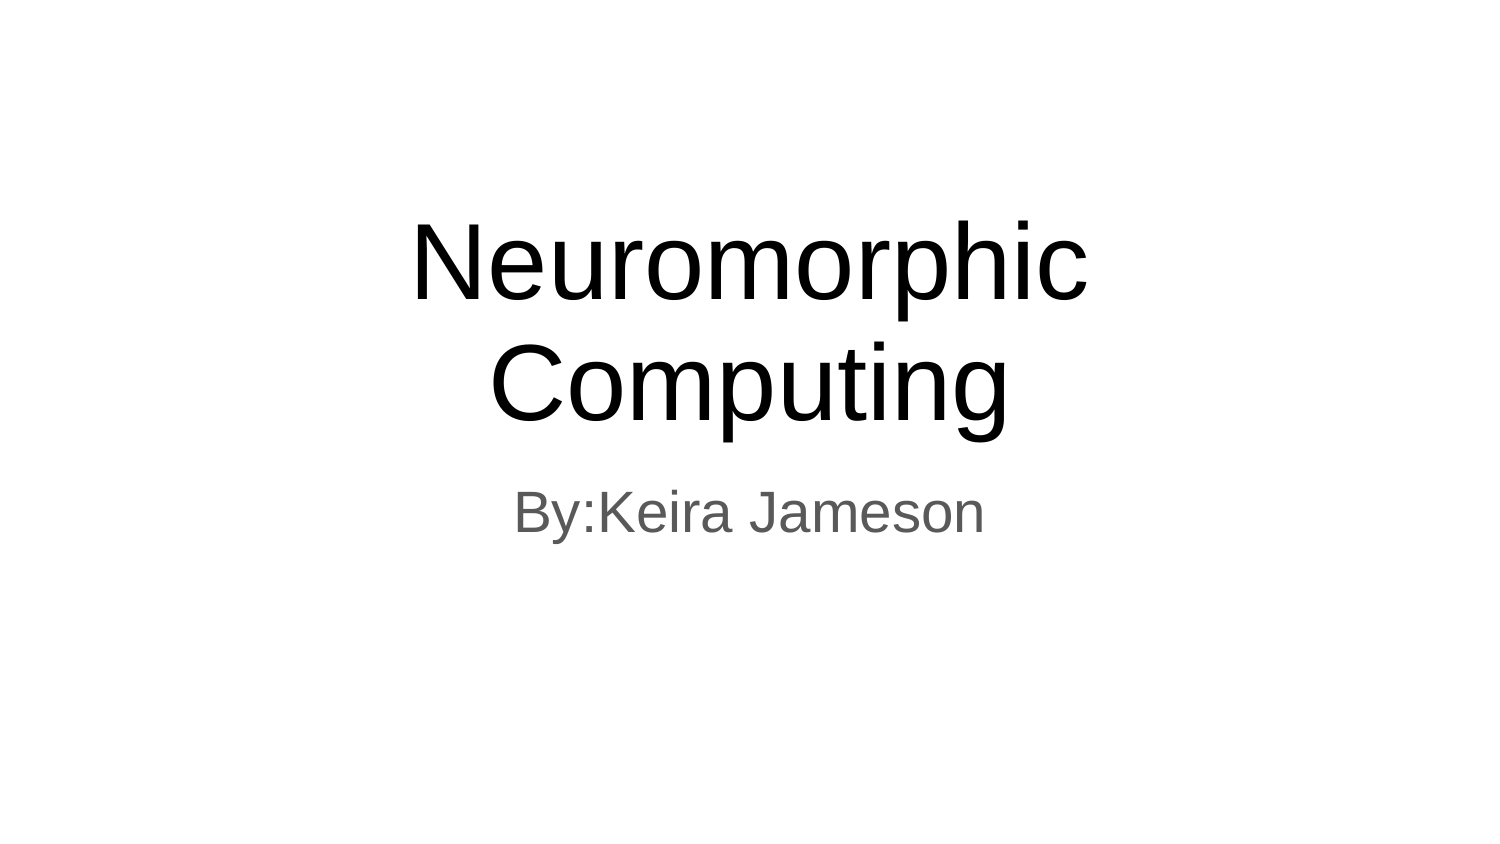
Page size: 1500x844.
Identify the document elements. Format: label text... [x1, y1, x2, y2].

subtitle By:Keira Jameson [51, 464, 1449, 595]
title Neuromorphic Computing [51, 122, 1449, 459]
